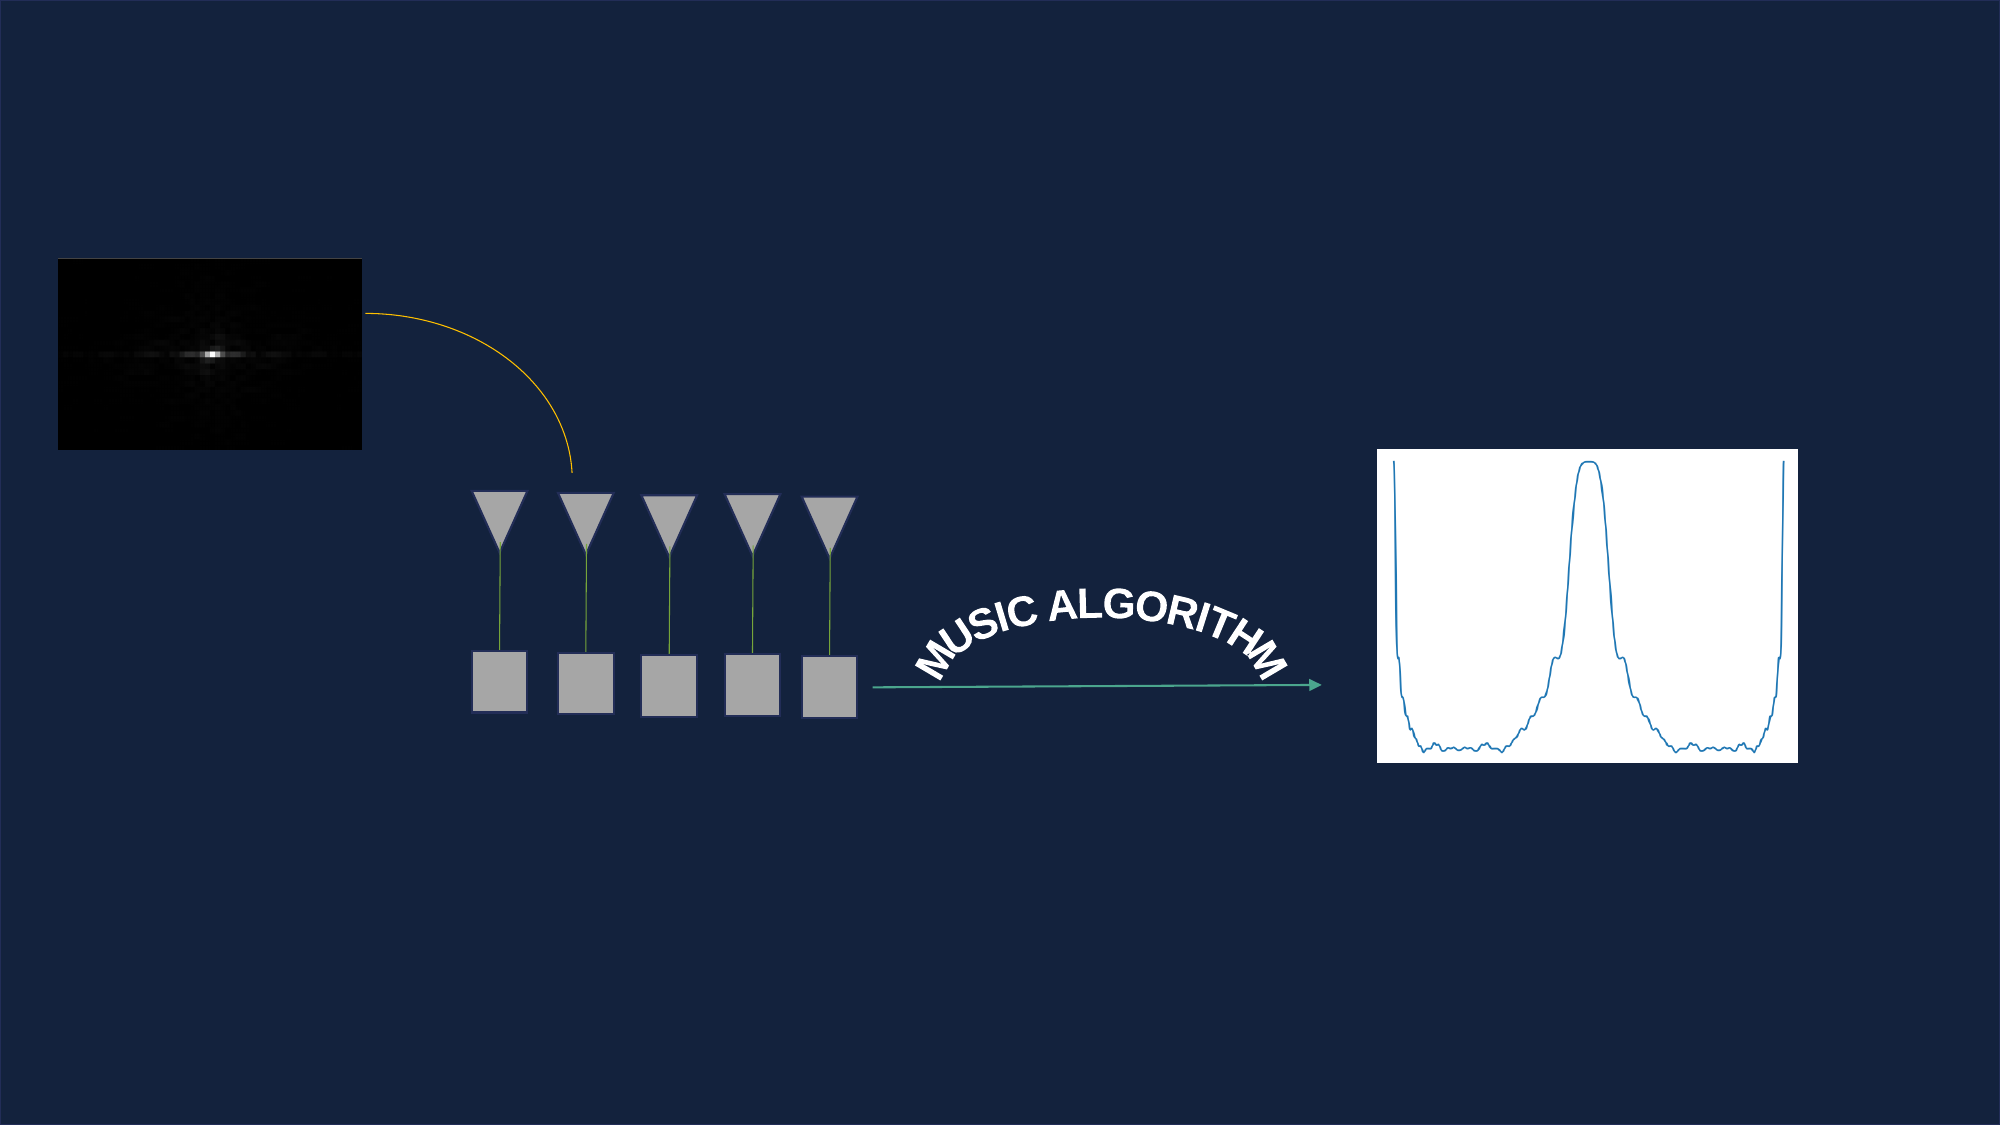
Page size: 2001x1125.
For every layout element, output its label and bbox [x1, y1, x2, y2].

text_box [365, 312, 573, 480]
picture [58, 258, 362, 450]
picture [1377, 449, 1798, 763]
text_box [0, 0, 2000, 1125]
text_box [872, 684, 1322, 688]
text_box [471, 490, 858, 719]
